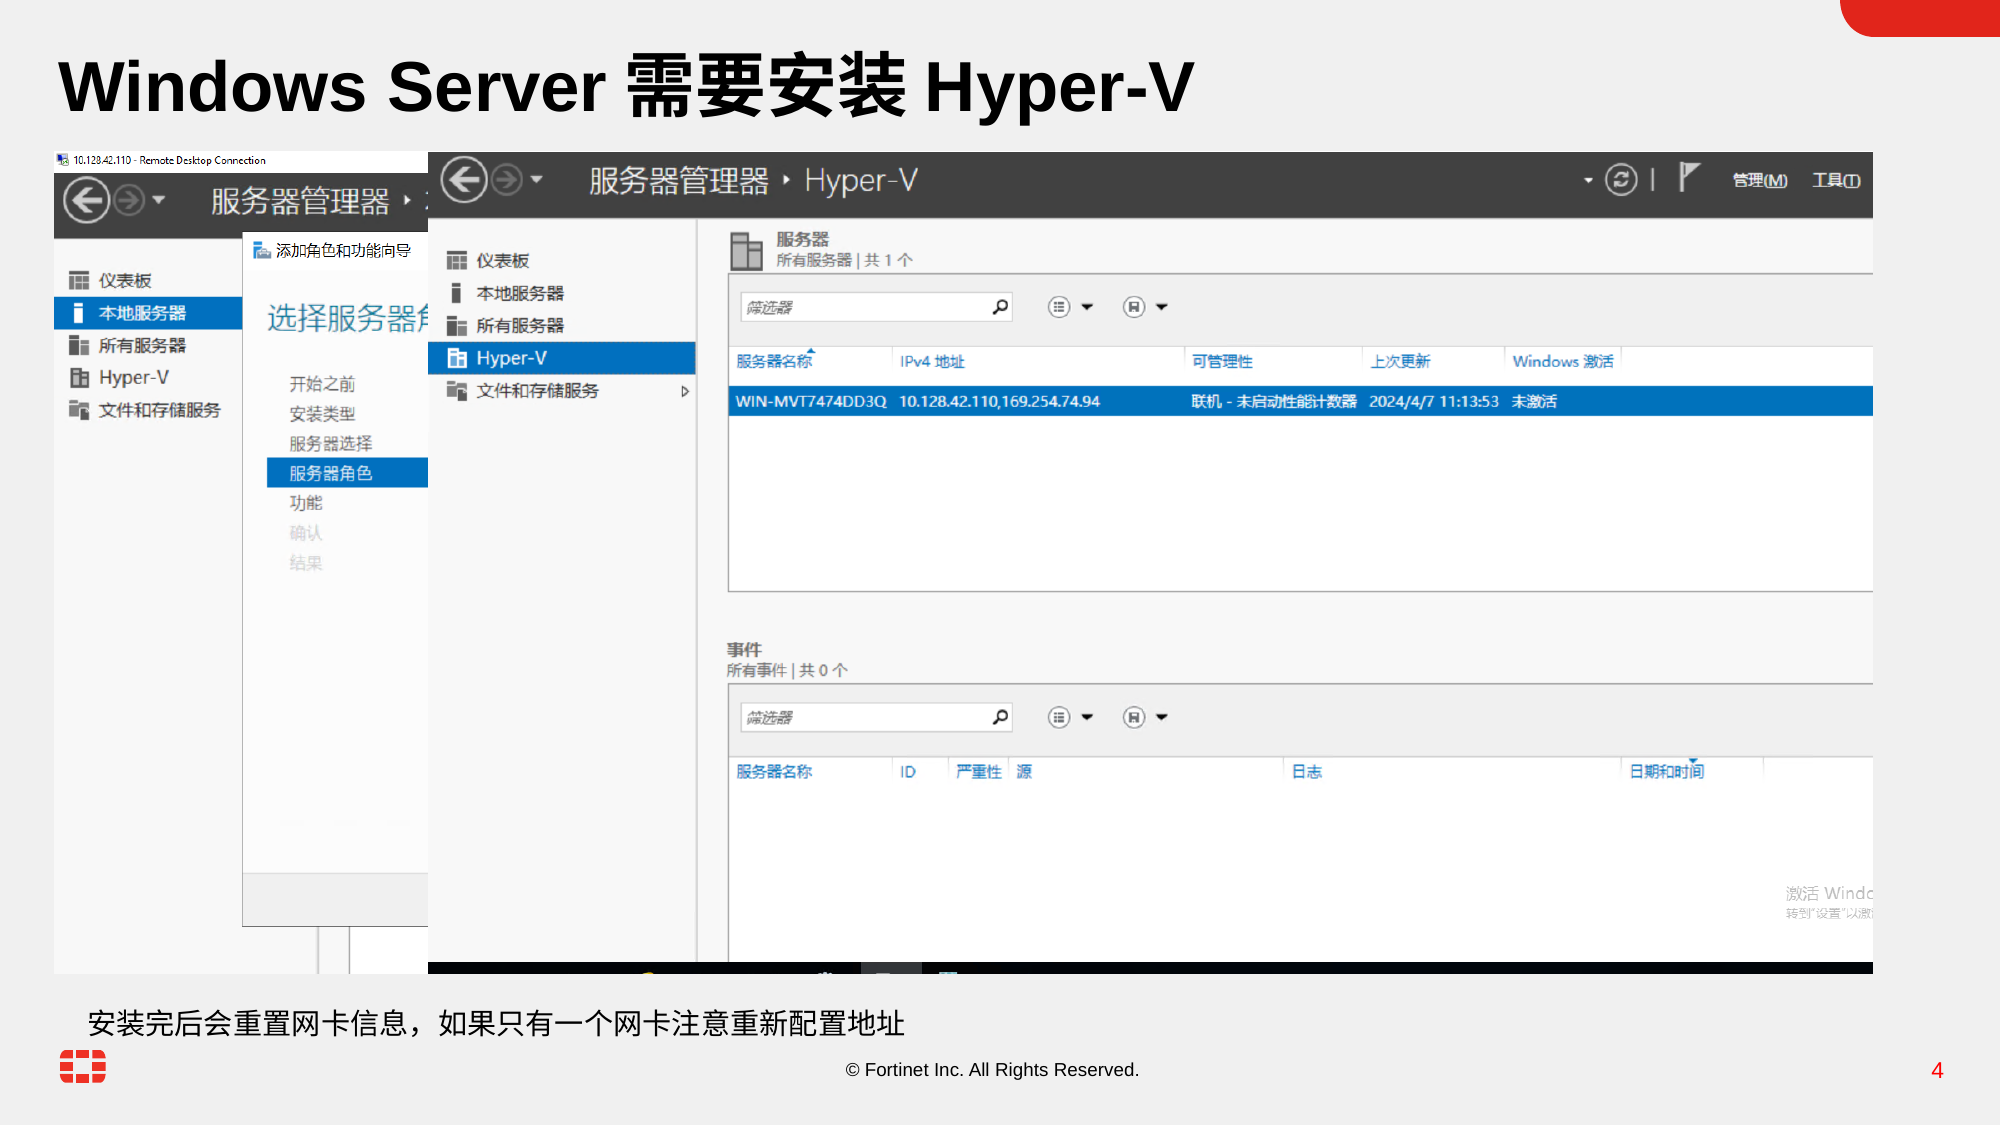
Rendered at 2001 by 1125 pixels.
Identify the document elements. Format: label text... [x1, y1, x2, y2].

text_box 安装完后会重置网卡信息，如果只有一个网卡注意重新配置地址 [72, 1001, 922, 1049]
title Windows Server需要安装Hyper-V [43, 28, 1822, 148]
picture [54, 151, 1873, 974]
